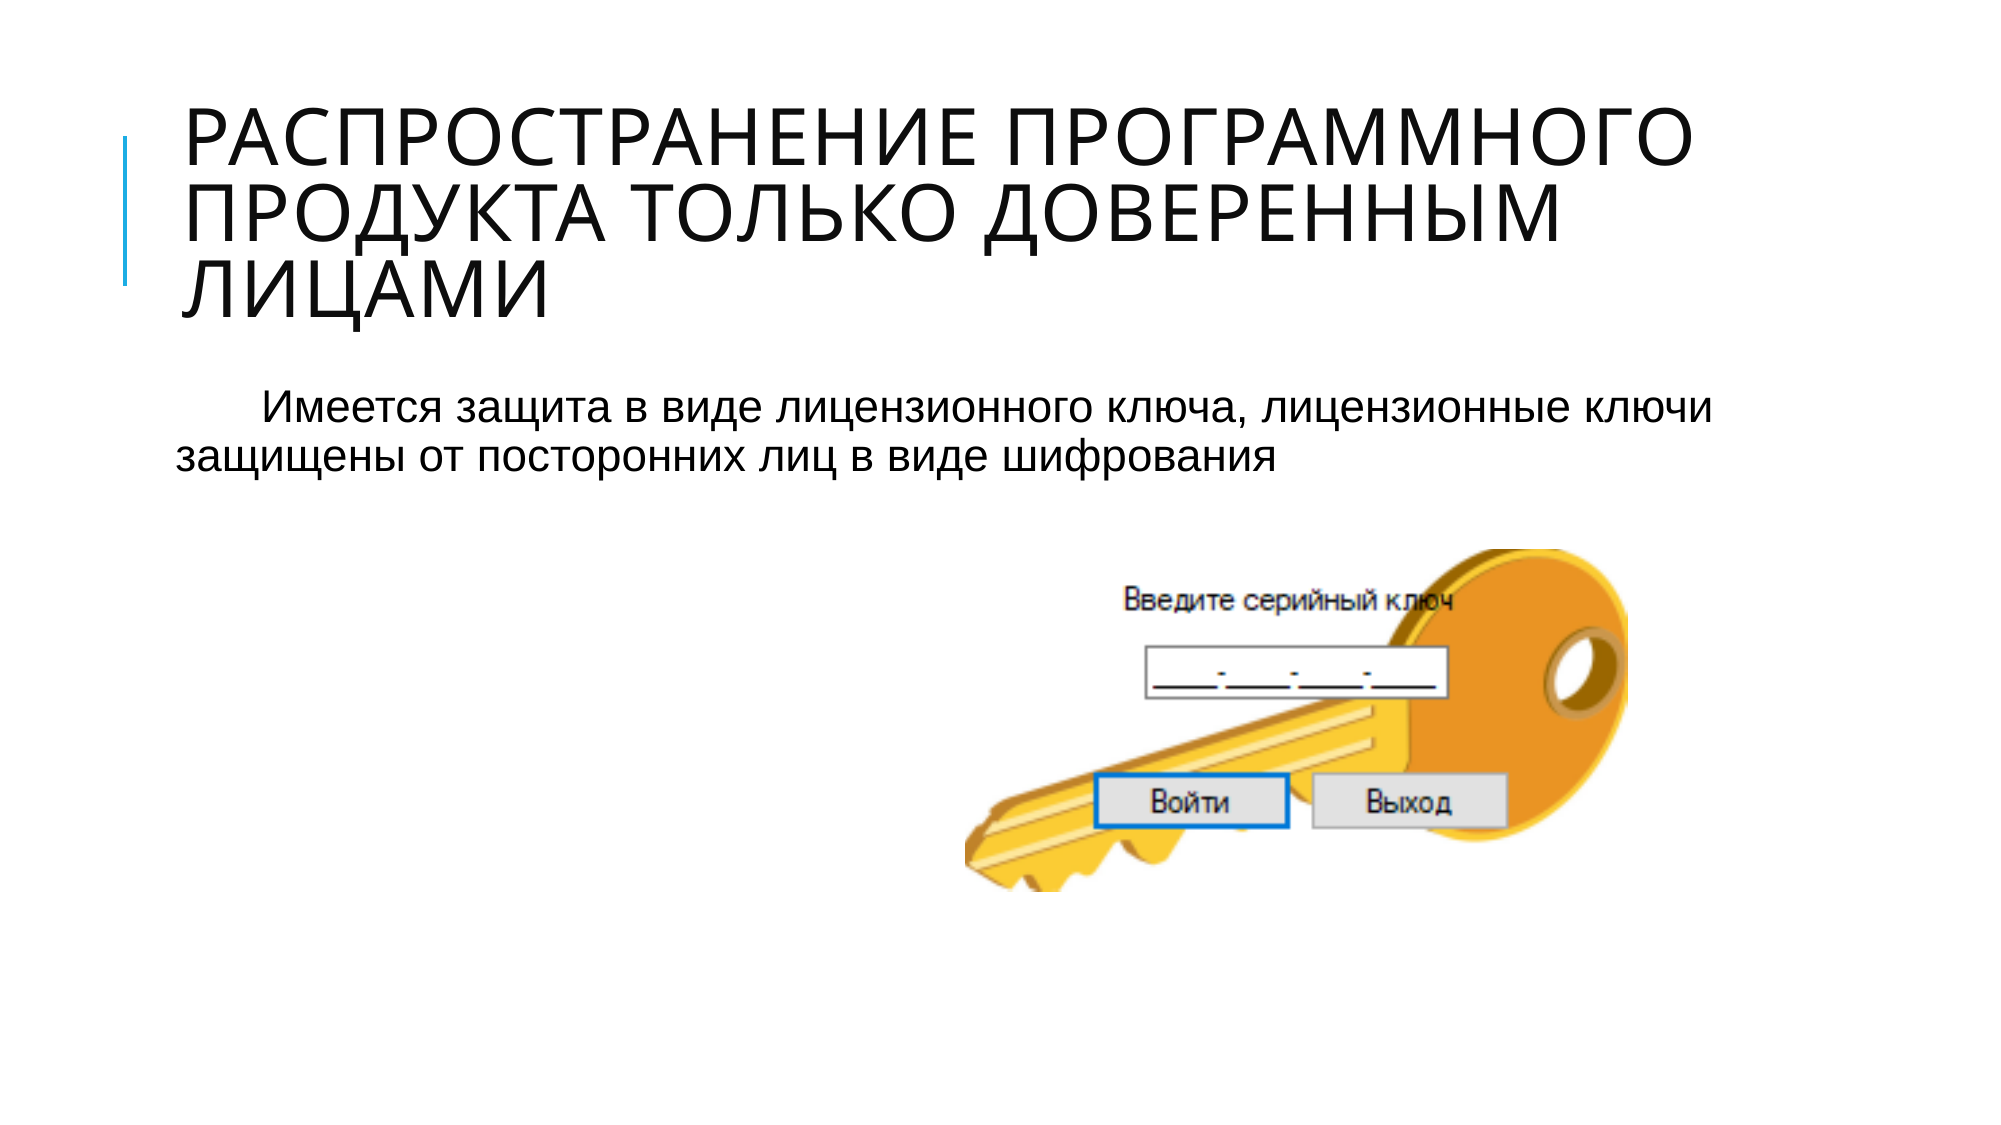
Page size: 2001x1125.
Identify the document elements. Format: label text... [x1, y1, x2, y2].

list Имеется защита в виде лицензионного ключа, лицензионные ключи защищены от посторонних лиц в виде шифрования [168, 375, 1763, 1035]
picture [964, 549, 1628, 892]
title Распространение программного продукта только доверенным лицами [168, 96, 1763, 342]
